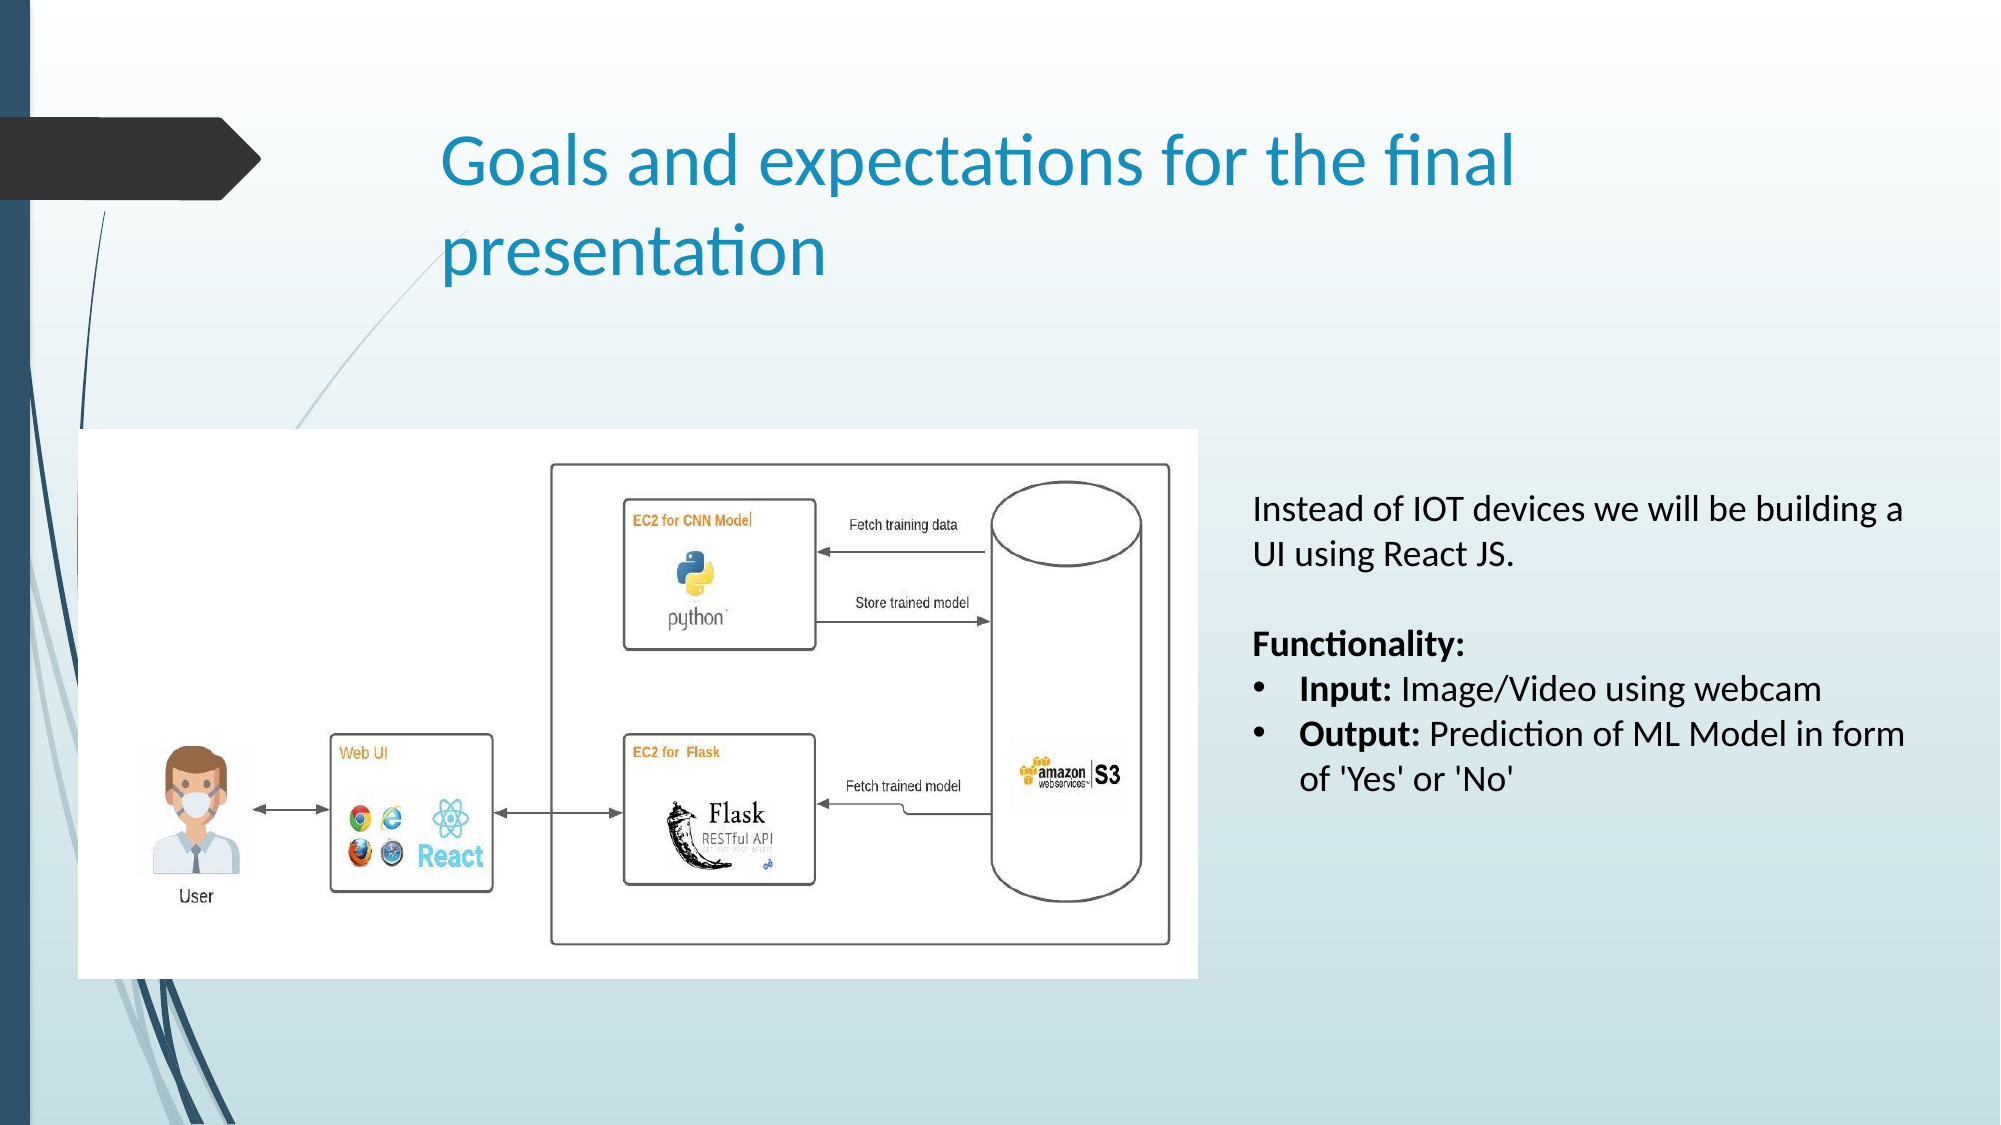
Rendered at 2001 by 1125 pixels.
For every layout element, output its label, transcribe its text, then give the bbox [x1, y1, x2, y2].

title Goals and expectations for the final presentation [425, 102, 1888, 313]
text_box Instead of IOT devices we will be building a UI using React JS. Functionality: Input: Image/Video using webcam Output: Prediction of ML Model in form of 'Yes' or 'No' [1237, 476, 1933, 942]
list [77, 429, 1198, 979]
